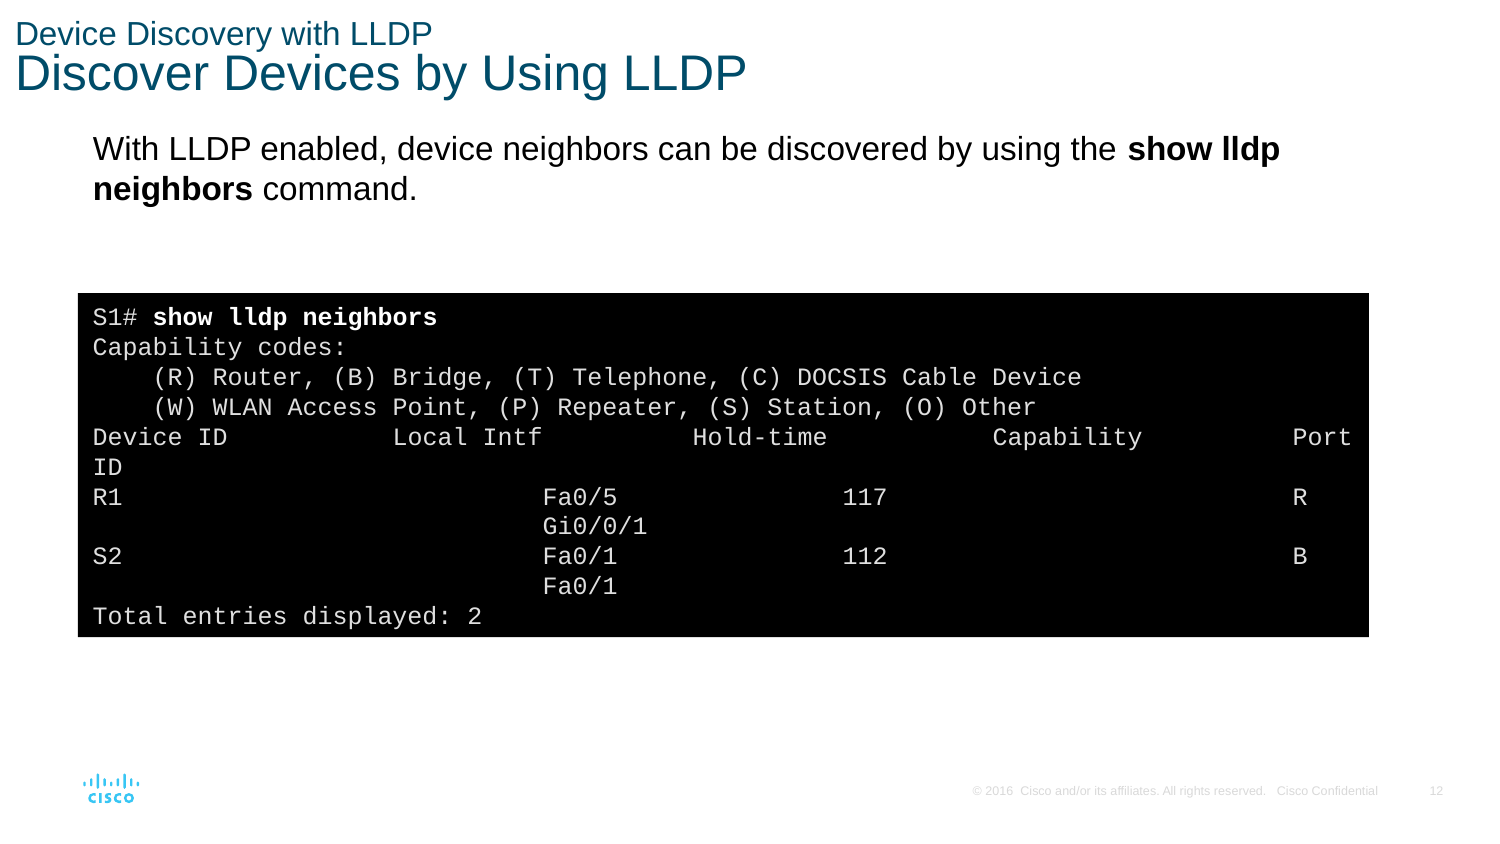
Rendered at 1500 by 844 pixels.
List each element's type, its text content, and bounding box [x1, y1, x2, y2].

title Device Discovery with LLDP Discover Devices by Using LLDP [0, 0, 1369, 121]
text_box S1# show lldp neighbors Capability codes: (R) Router, (B) Bridge, (T) Telephone, (C) DOCSIS Cable Device (W) WLAN Access Point, (P) Repeater, (S) Station, (O) Other Device ID Local Intf Hold-time Capability Port ID R1 Fa0/5 117 R Gi0/0/1 S2 Fa0/1 112 B Fa0/1 Total entries displayed: 2 [77, 293, 1369, 638]
list With LLDP enabled, device neighbors can be discovered by using the show lldp neighbors command. [77, 120, 1437, 257]
